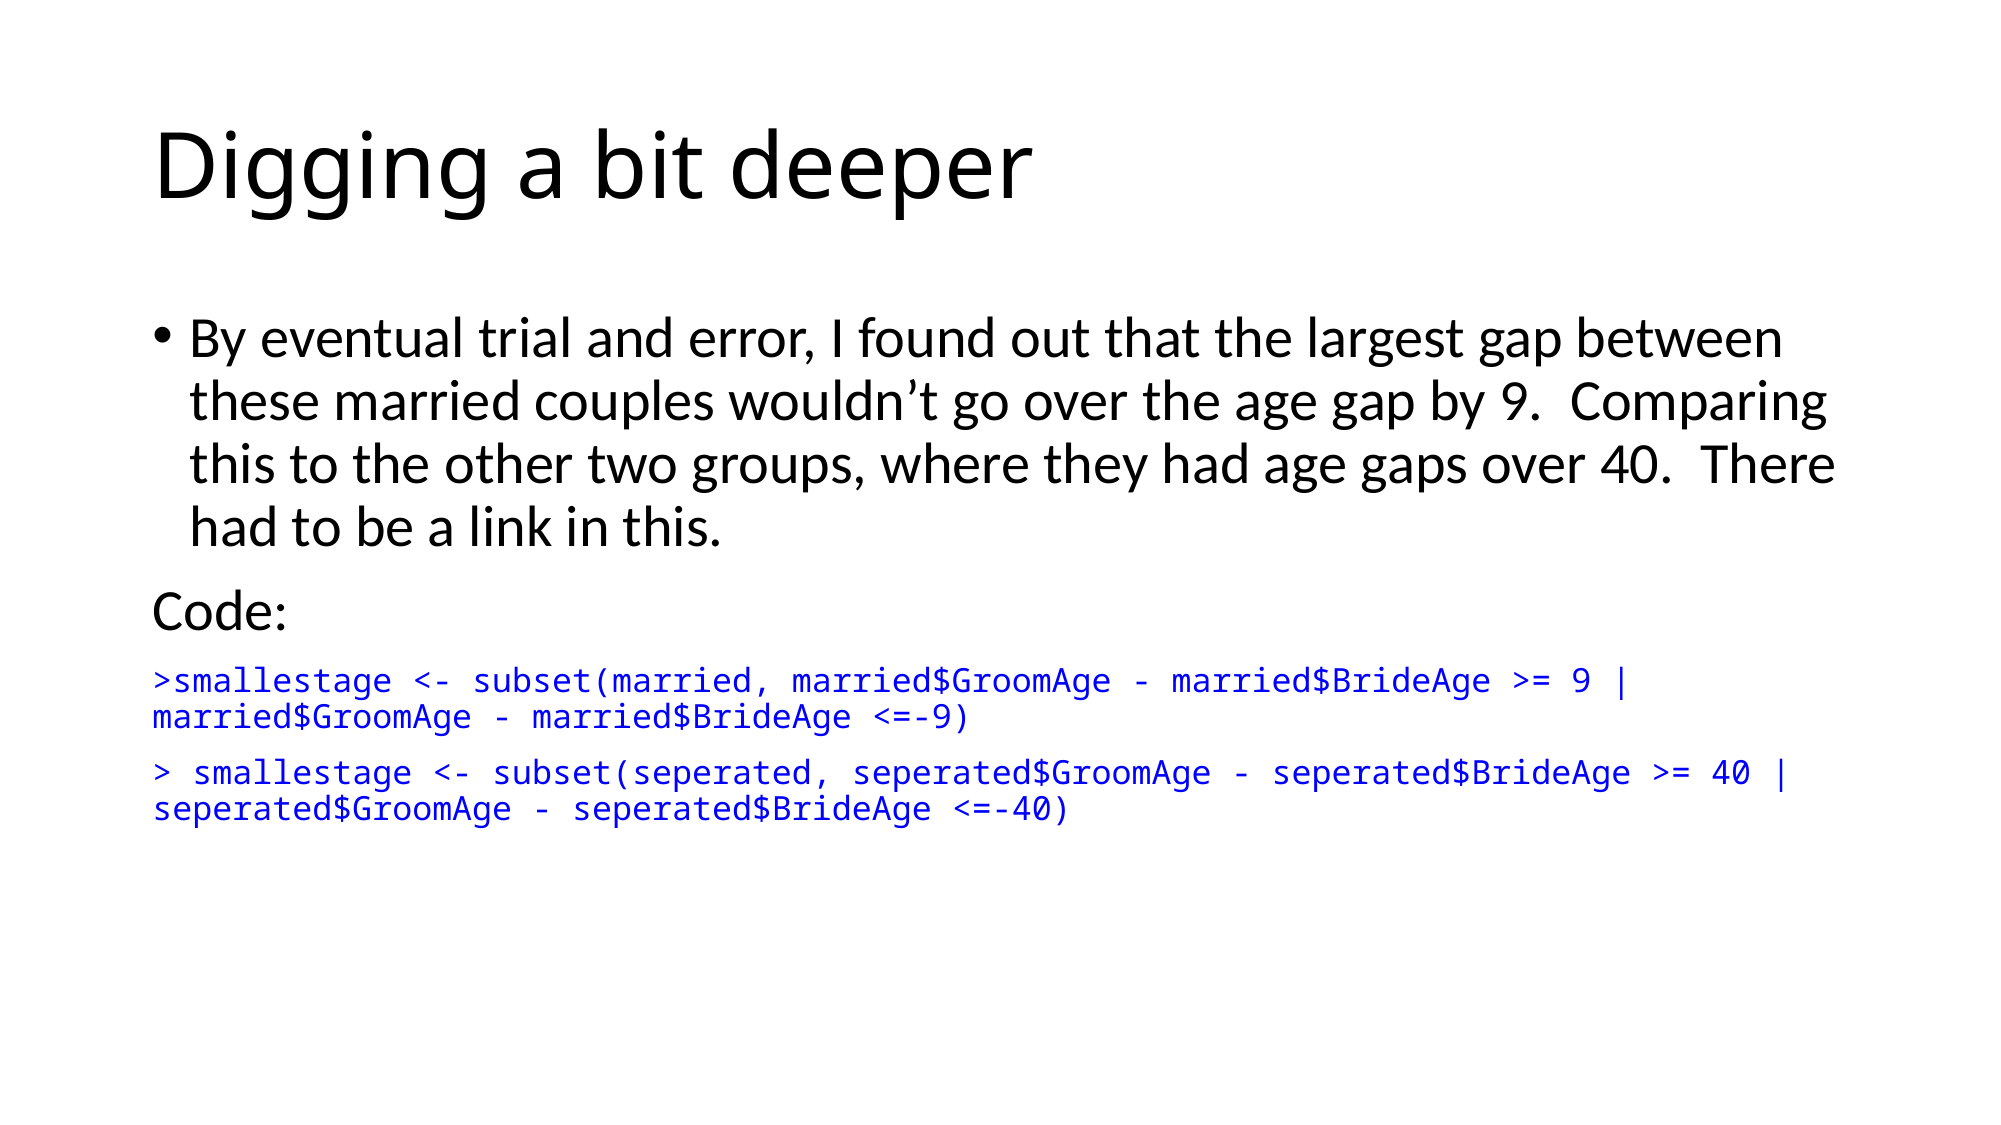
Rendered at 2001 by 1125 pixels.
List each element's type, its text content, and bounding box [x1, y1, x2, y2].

list By eventual trial and error, I found out that the largest gap between these married couples wouldn’t go over the age gap by 9. Comparing this to the other two groups, where they had age gaps over 40. There had to be a link in this. Code: >smallestage <- subset(married, married$GroomAge - married$BrideAge >= 9 | married$GroomAge - married$BrideAge <=-9) > smallestage <- subset(seperated, seperated$GroomAge - seperated$BrideAge >= 40 | seperated$GroomAge - seperated$BrideAge <=-40) [137, 299, 1863, 1014]
title Digging a bit deeper [137, 59, 1863, 278]
